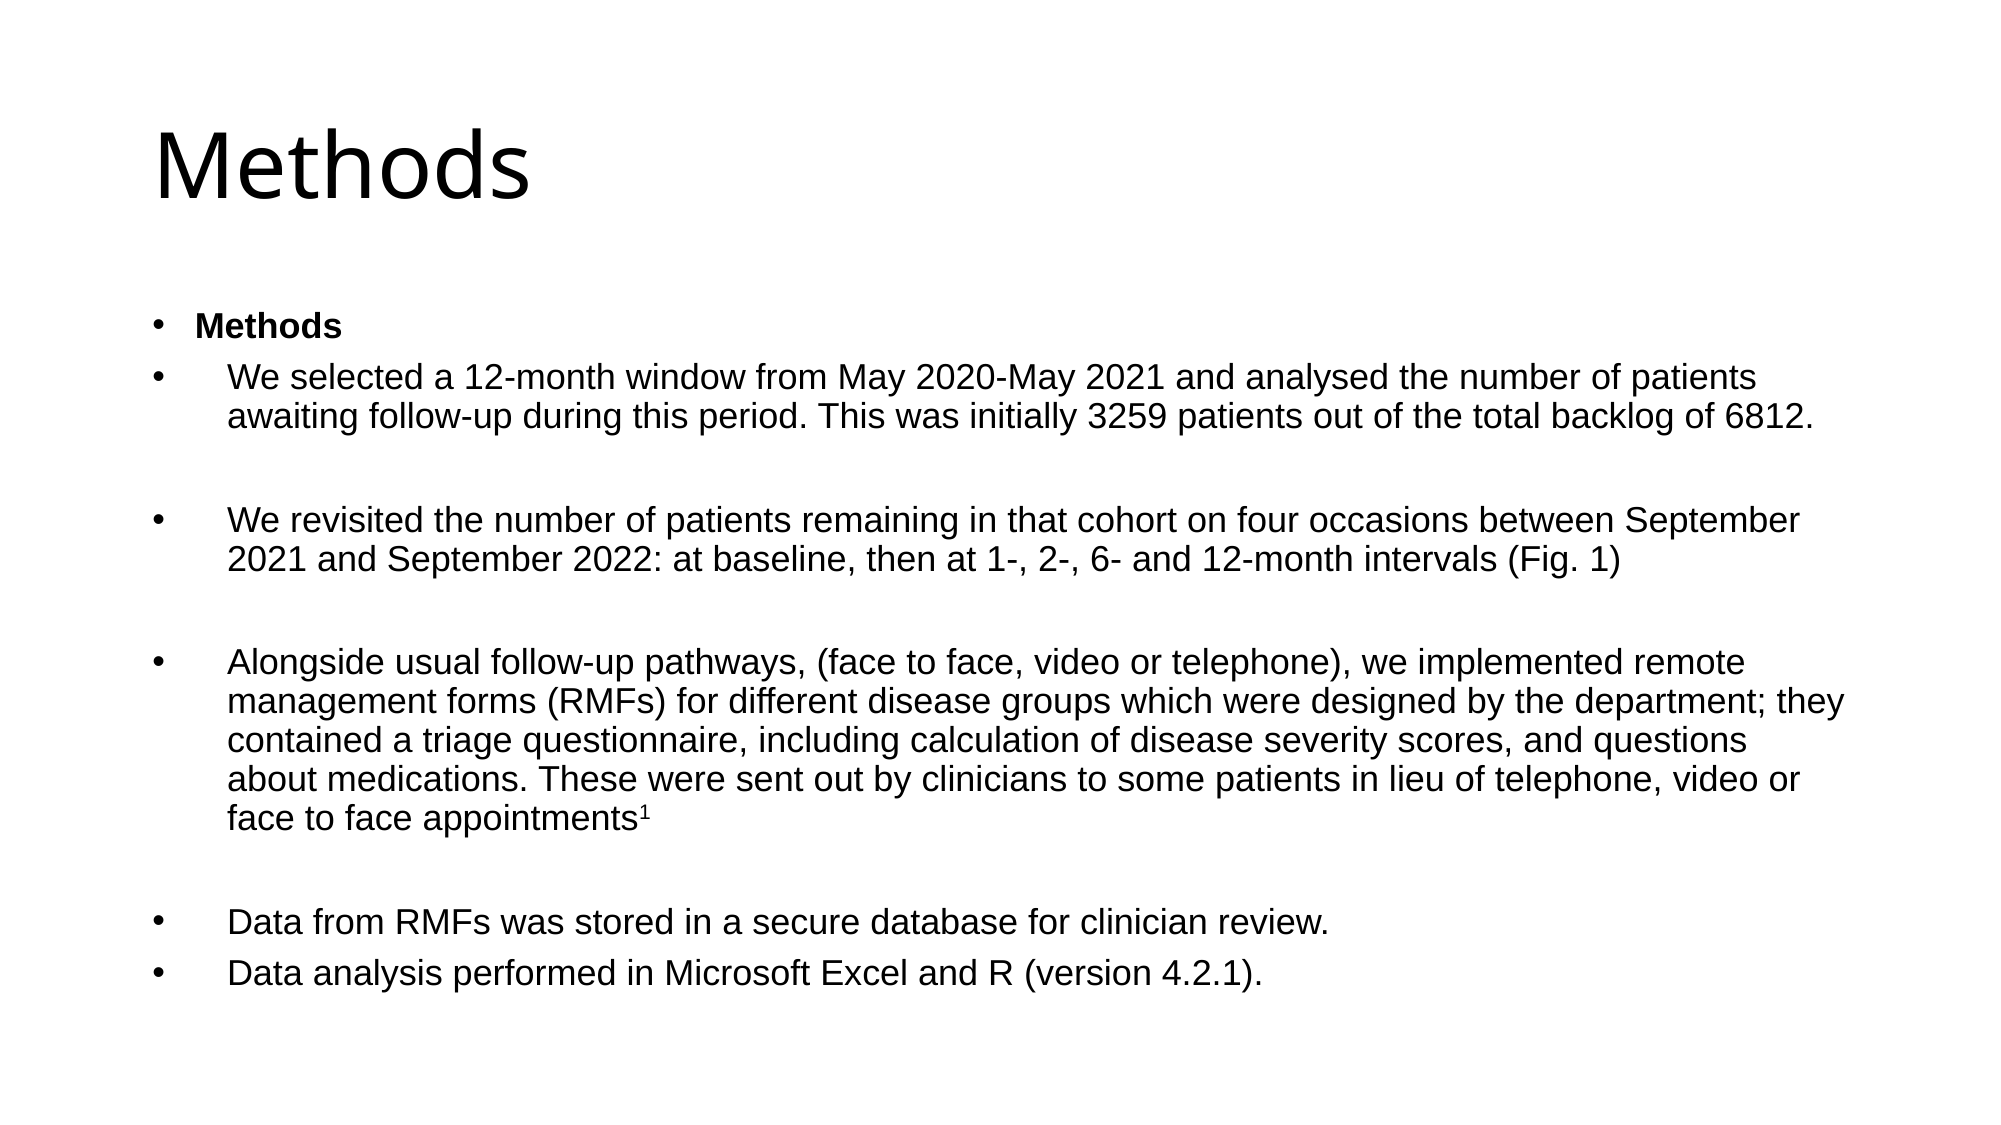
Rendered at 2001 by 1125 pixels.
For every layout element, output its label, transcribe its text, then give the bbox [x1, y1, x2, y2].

title Methods [137, 59, 1863, 278]
list Methods We selected a 12-month window from May 2020-May 2021 and analysed the number of patients awaiting follow-up during this period. This was initially 3259 patients out of the total backlog of 6812. We revisited the number of patients remaining in that cohort on four occasions between September 2021 and September 2022: at baseline, then at 1-, 2-, 6- and 12-month intervals (Fig. 1) Alongside usual follow-up pathways, (face to face, video or telephone), we implemented remote management forms (RMFs) for different disease groups which were designed by the department; they contained a triage questionnaire, including calculation of disease severity scores, and questions about medications. These were sent out by clinicians to some patients in lieu of telephone, video or face to face appointments1 Data from RMFs was stored in a secure database for clinician review. Data analysis performed in Microsoft Excel and R (version 4.2.1). [137, 299, 1863, 1014]
